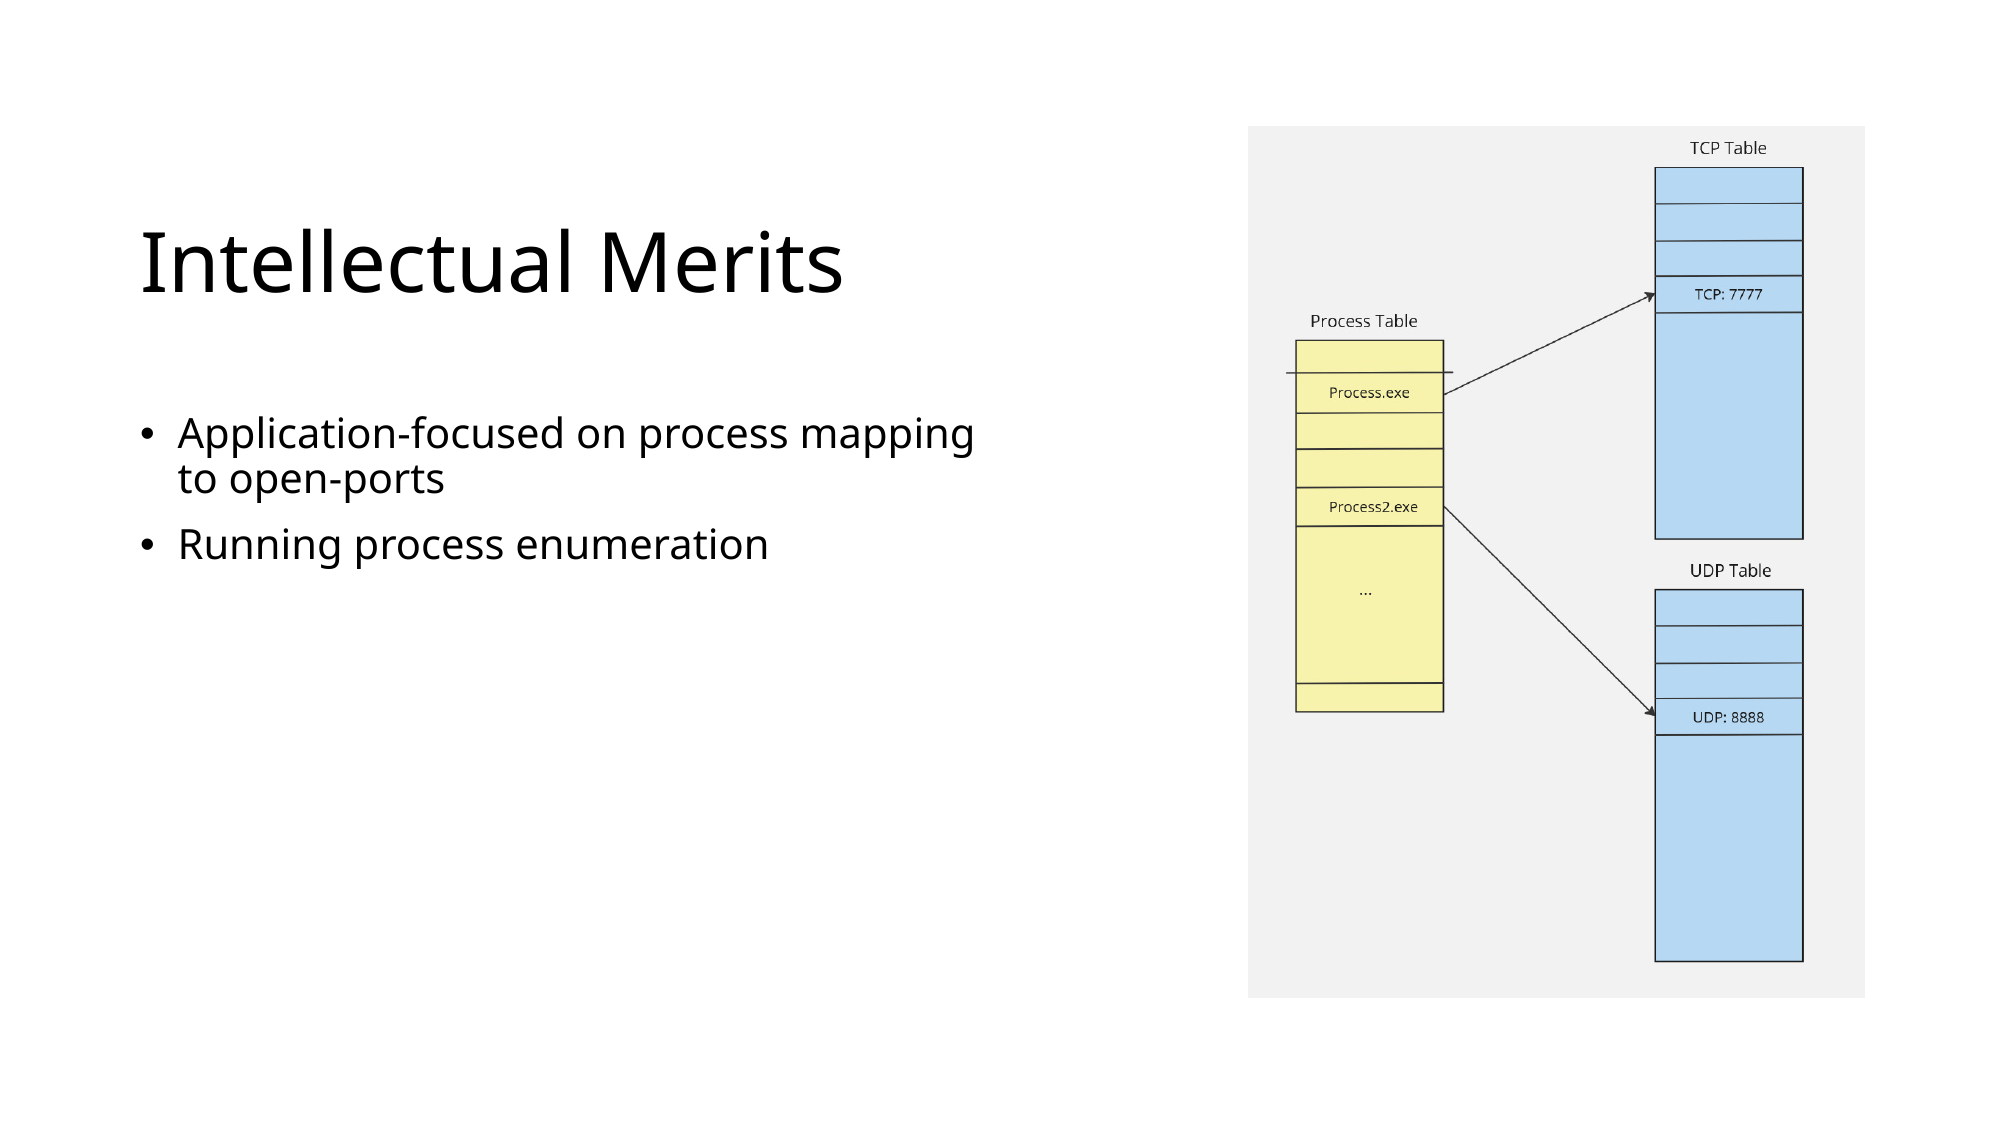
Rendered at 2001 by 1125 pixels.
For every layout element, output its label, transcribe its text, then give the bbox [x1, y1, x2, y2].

title Intellectual Merits [125, 125, 1000, 405]
list Application-focused on process mapping to open-ports Running process enumeration [125, 405, 1000, 1024]
text_box [1111, 0, 2000, 1125]
picture [1247, 126, 1865, 999]
